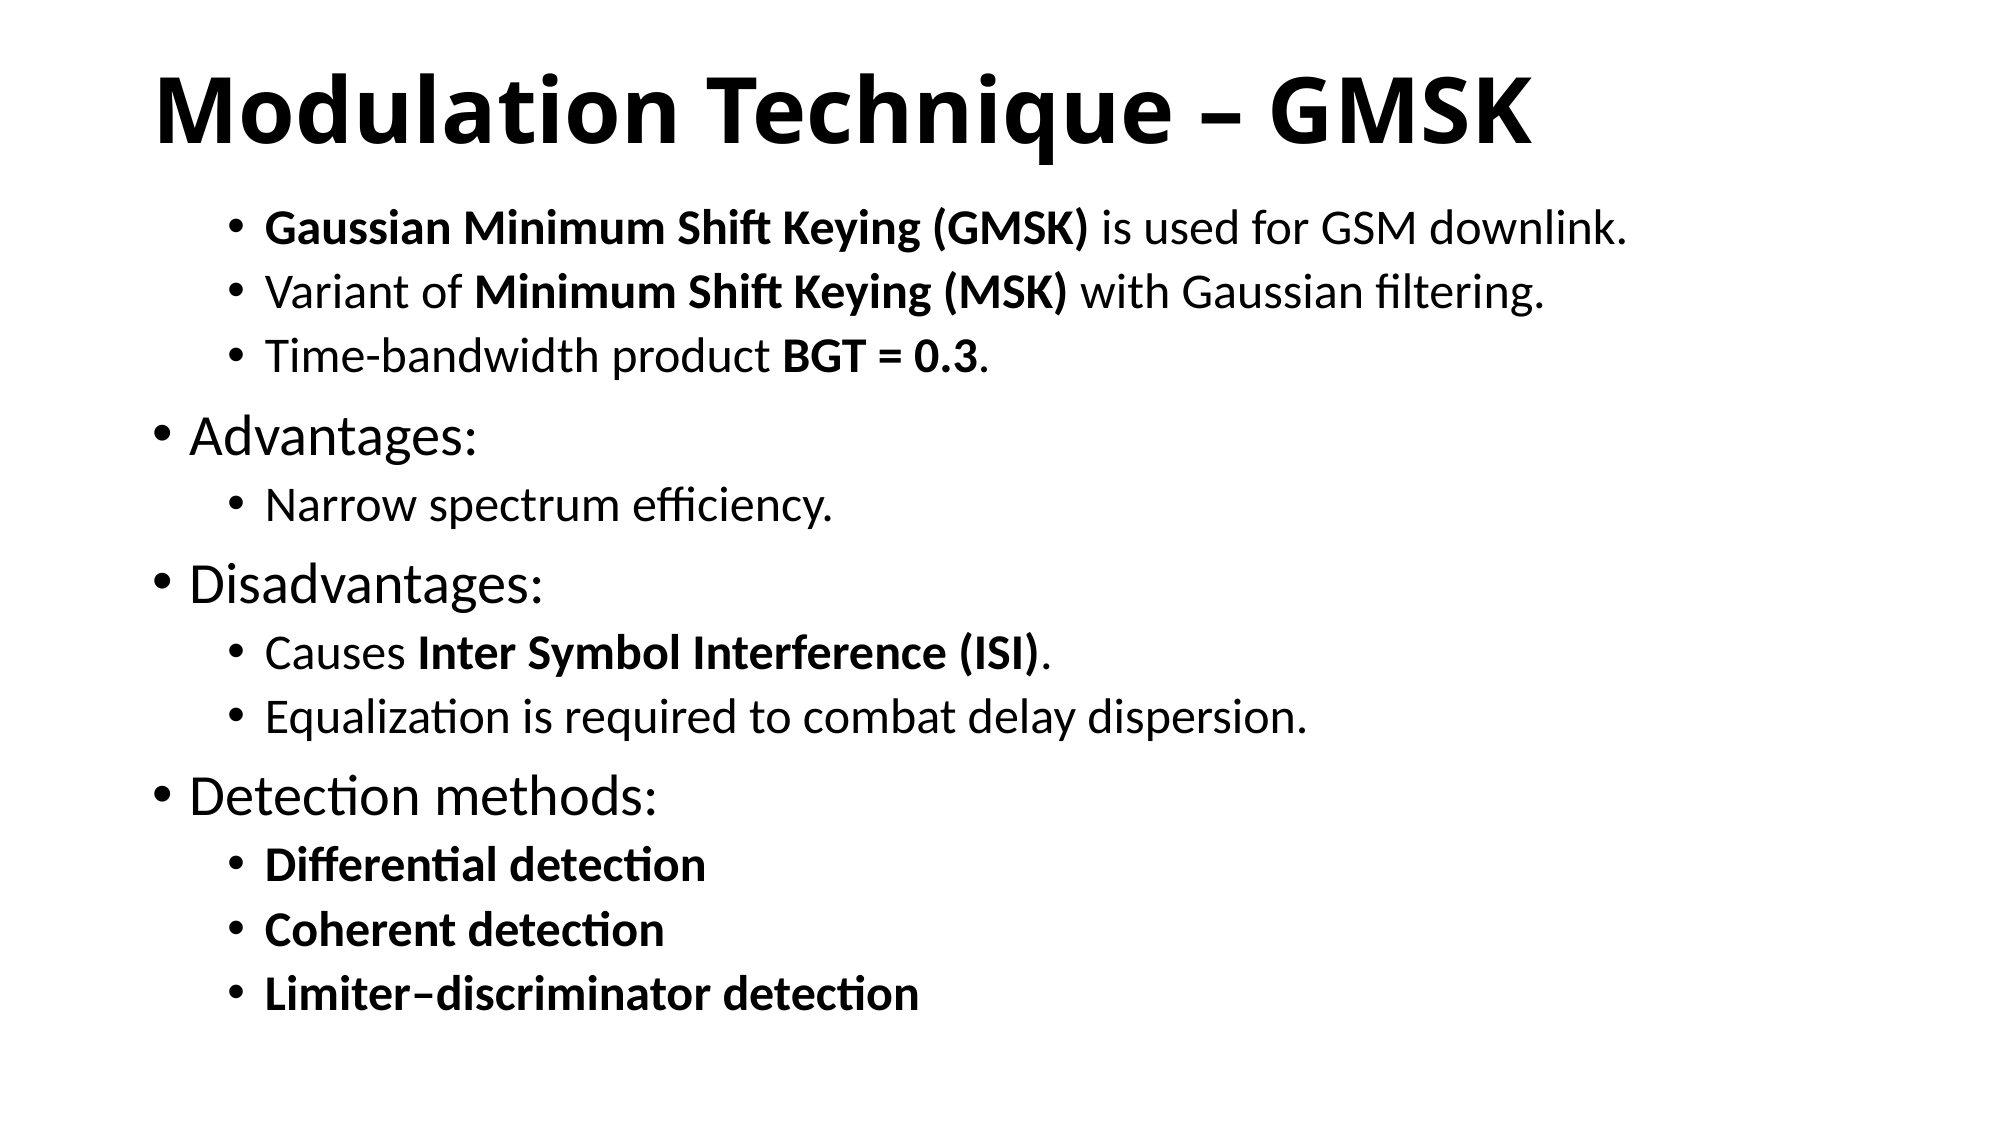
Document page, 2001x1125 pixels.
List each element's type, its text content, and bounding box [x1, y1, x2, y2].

list Gaussian Minimum Shift Keying (GMSK) is used for GSM downlink. Variant of Minimum Shift Keying (MSK) with Gaussian filtering. Time-bandwidth product BGT = 0.3. Advantages: Narrow spectrum efficiency. Disadvantages: Causes Inter Symbol Interference (ISI). Equalization is required to combat delay dispersion. Detection methods: Differential detection Coherent detection Limiter–discriminator detection [137, 193, 1863, 1125]
title Modulation Technique – GMSK [137, 59, 1863, 193]
